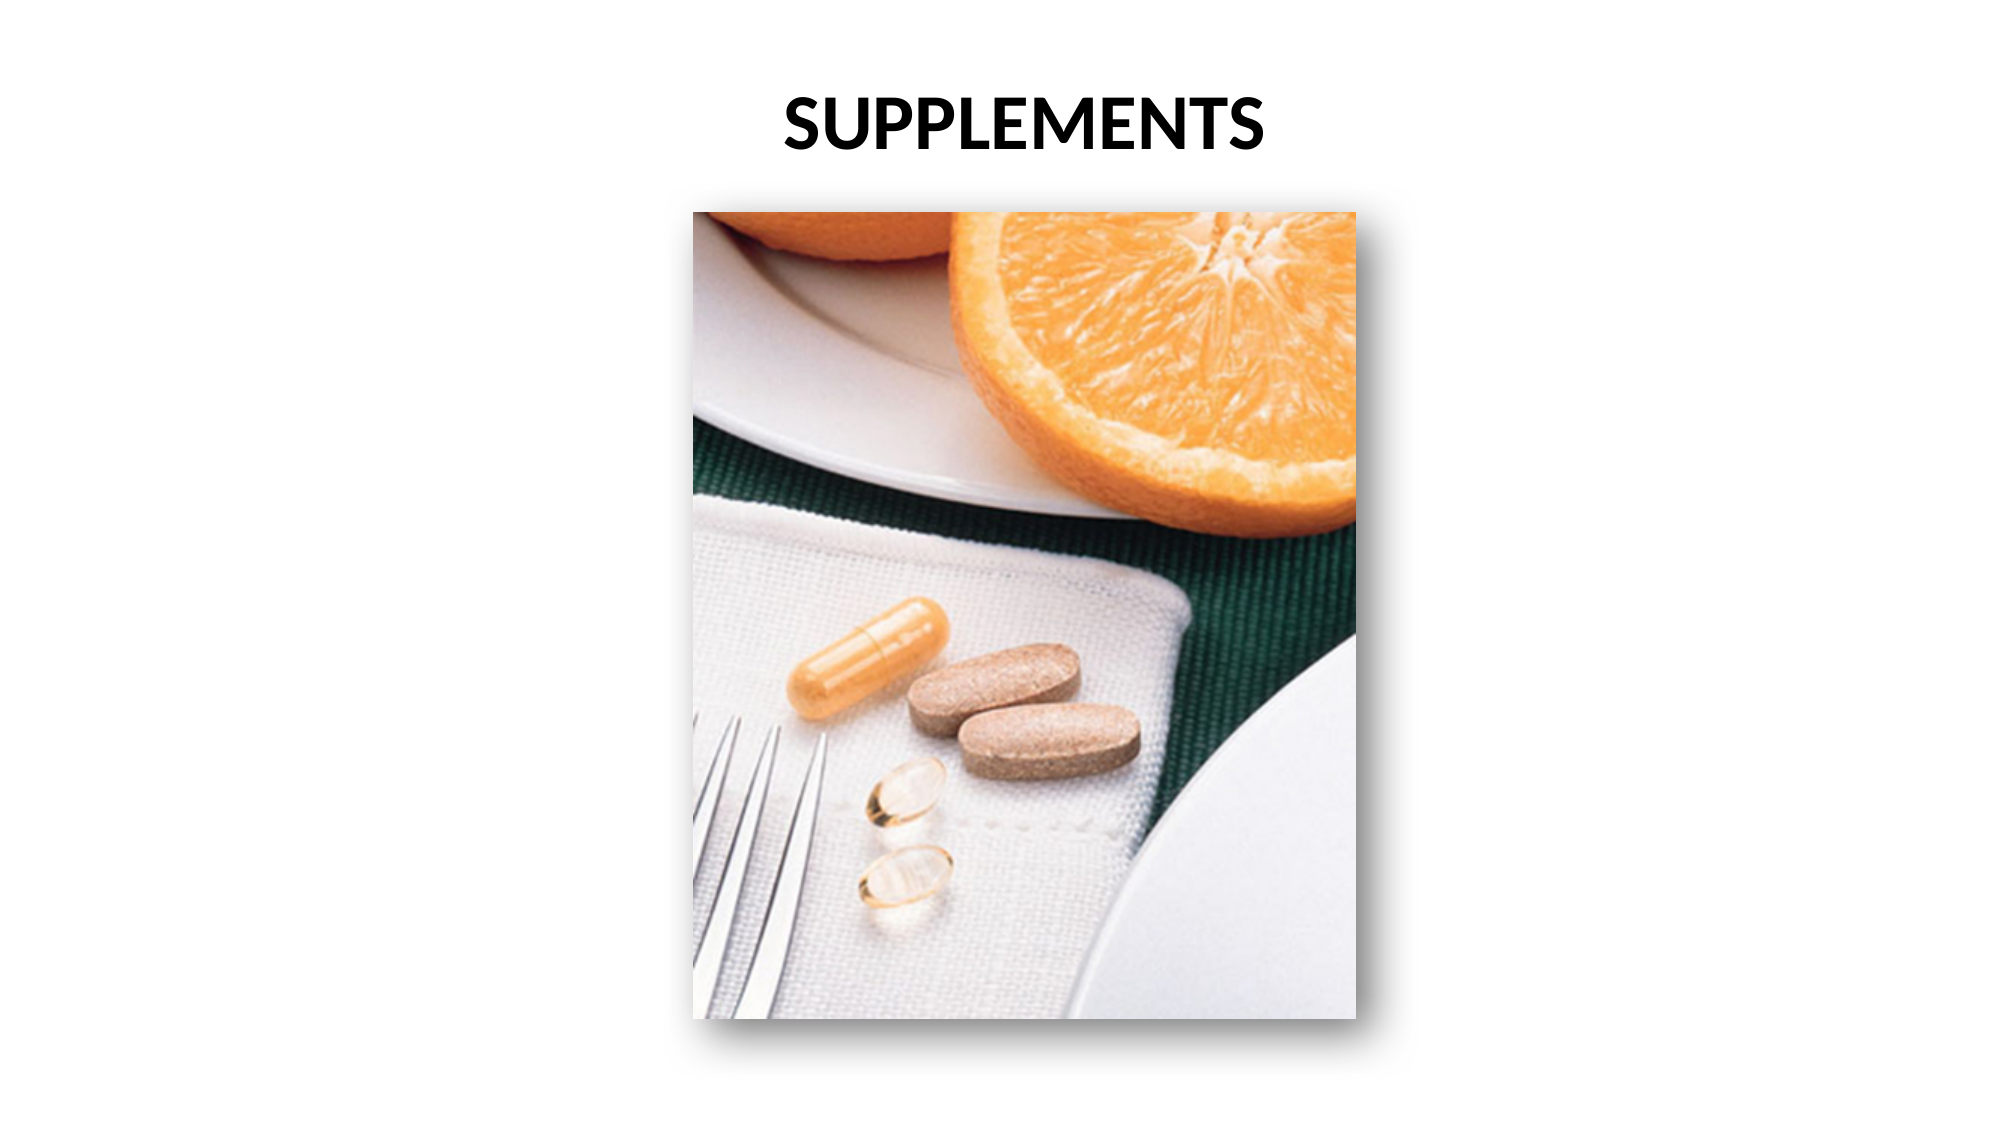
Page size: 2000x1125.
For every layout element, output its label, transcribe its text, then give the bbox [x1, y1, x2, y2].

picture [693, 212, 1357, 1020]
title Supplements [499, 62, 1550, 438]
